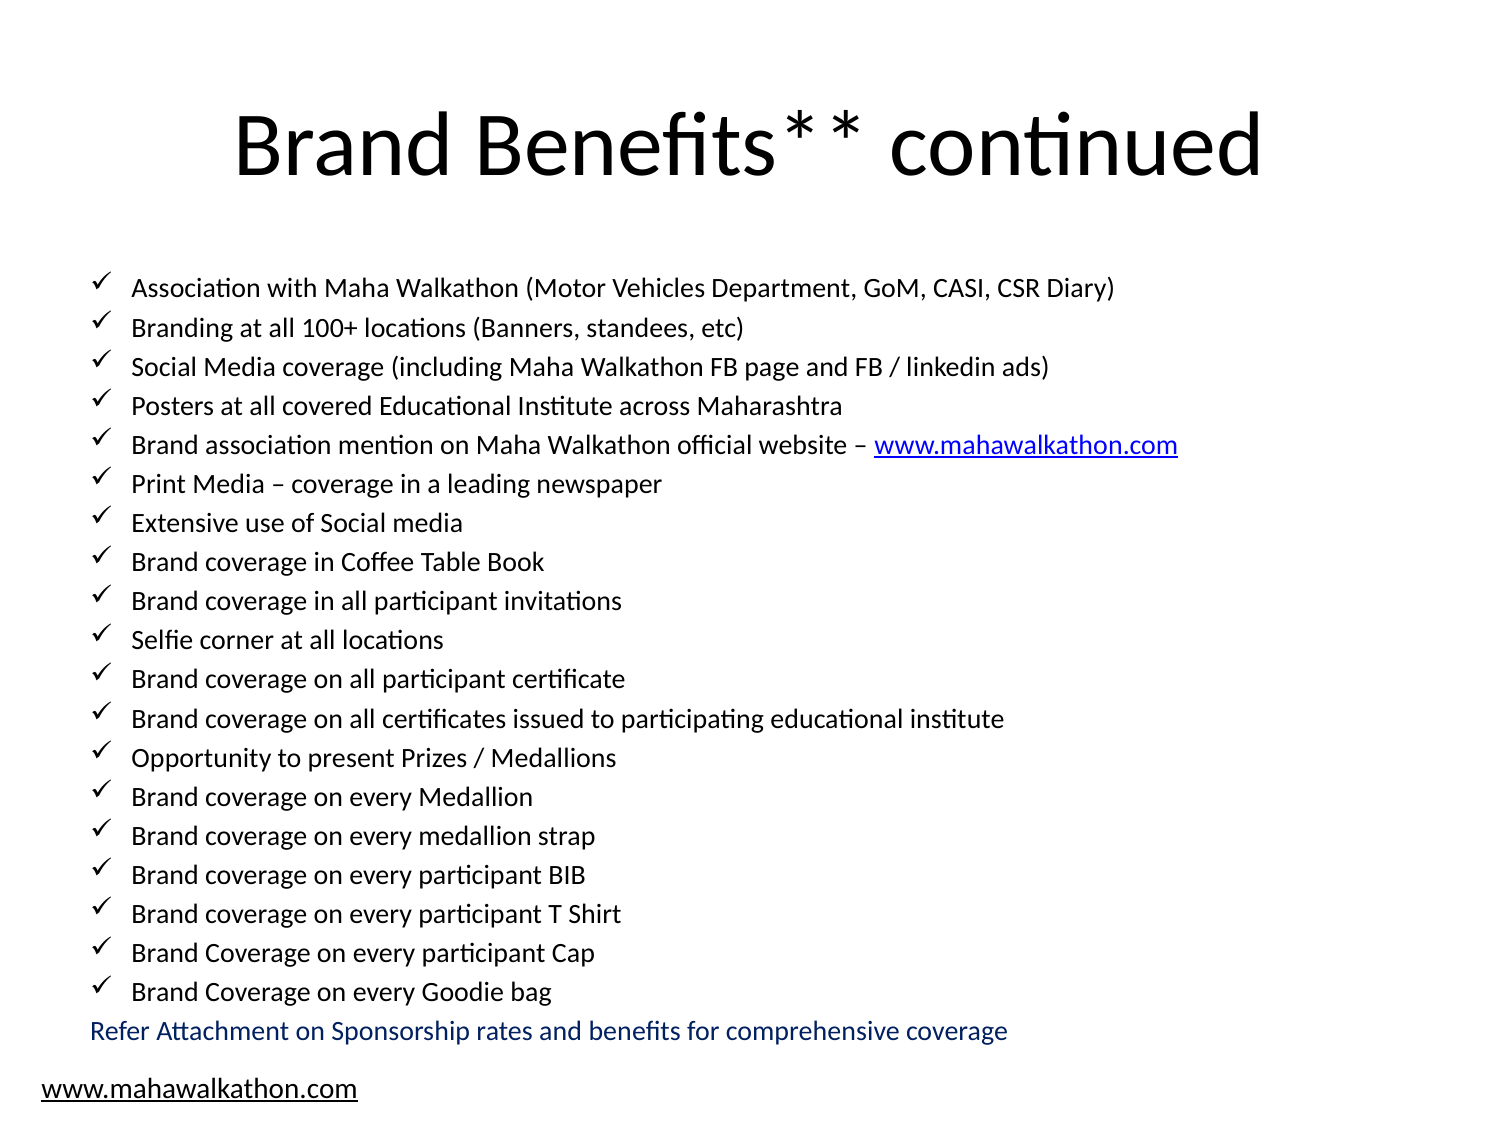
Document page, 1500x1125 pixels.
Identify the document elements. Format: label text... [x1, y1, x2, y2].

text_box www.mahawalkathon.com [26, 1061, 380, 1112]
list Association with Maha Walkathon (Motor Vehicles Department, GoM, CASI, CSR Diary) Branding at all 100+ locations (Banners, standees, etc) Social Media coverage (including Maha Walkathon FB page and FB / linkedin ads) Posters at all covered Educational Institute across Maharashtra Brand association mention on Maha Walkathon official website – www.mahawalkathon.com Print Media – coverage in a leading newspaper Extensive use of Social media Brand coverage in Coffee Table Book Brand coverage in all participant invitations Selfie corner at all locations Brand coverage on all participant certificate Brand coverage on all certificates issued to participating educational institute Opportunity to present Prizes / Medallions Brand coverage on every Medallion Brand coverage on every medallion strap Brand coverage on every participant BIB Brand coverage on every participant T Shirt Brand Coverage on every participant Cap Brand Coverage on every Goodie bag Refer Attachment on Sponsorship rates and benefits for comprehensive coverage [75, 262, 1425, 1062]
title Brand Benefits** continued [75, 45, 1425, 233]
